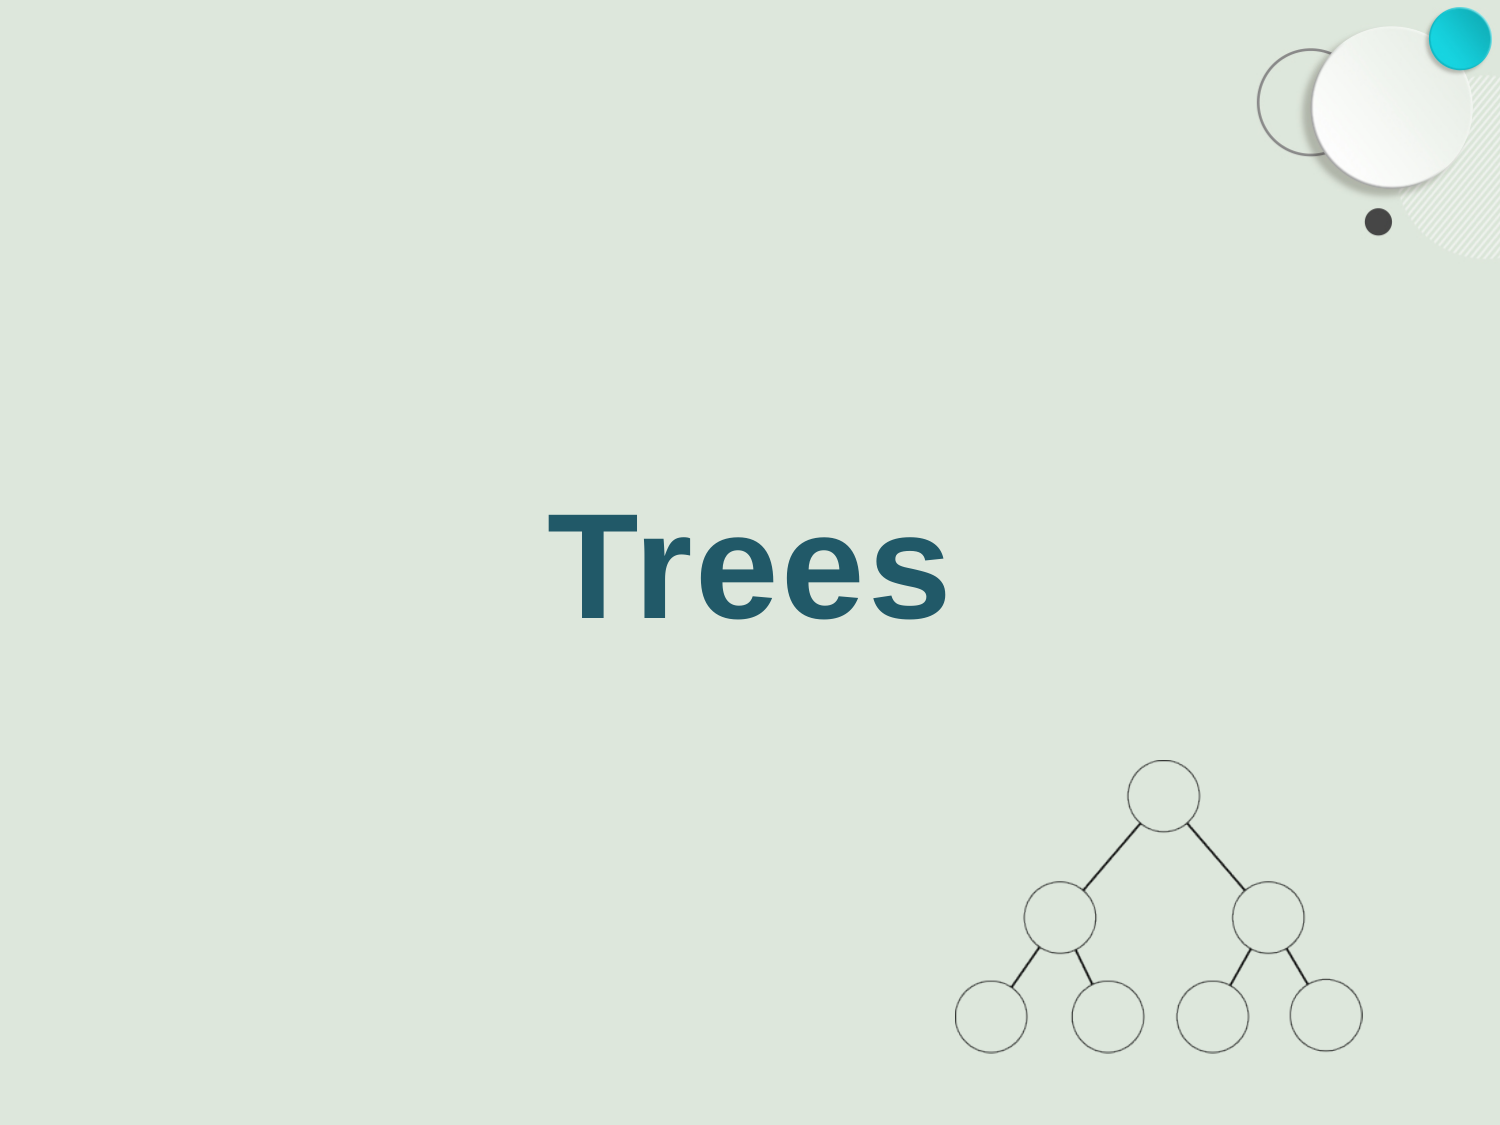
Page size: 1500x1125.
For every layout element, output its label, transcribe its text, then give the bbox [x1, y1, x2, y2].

picture [0, 0, 1500, 1125]
list Trees [75, 537, 1425, 614]
